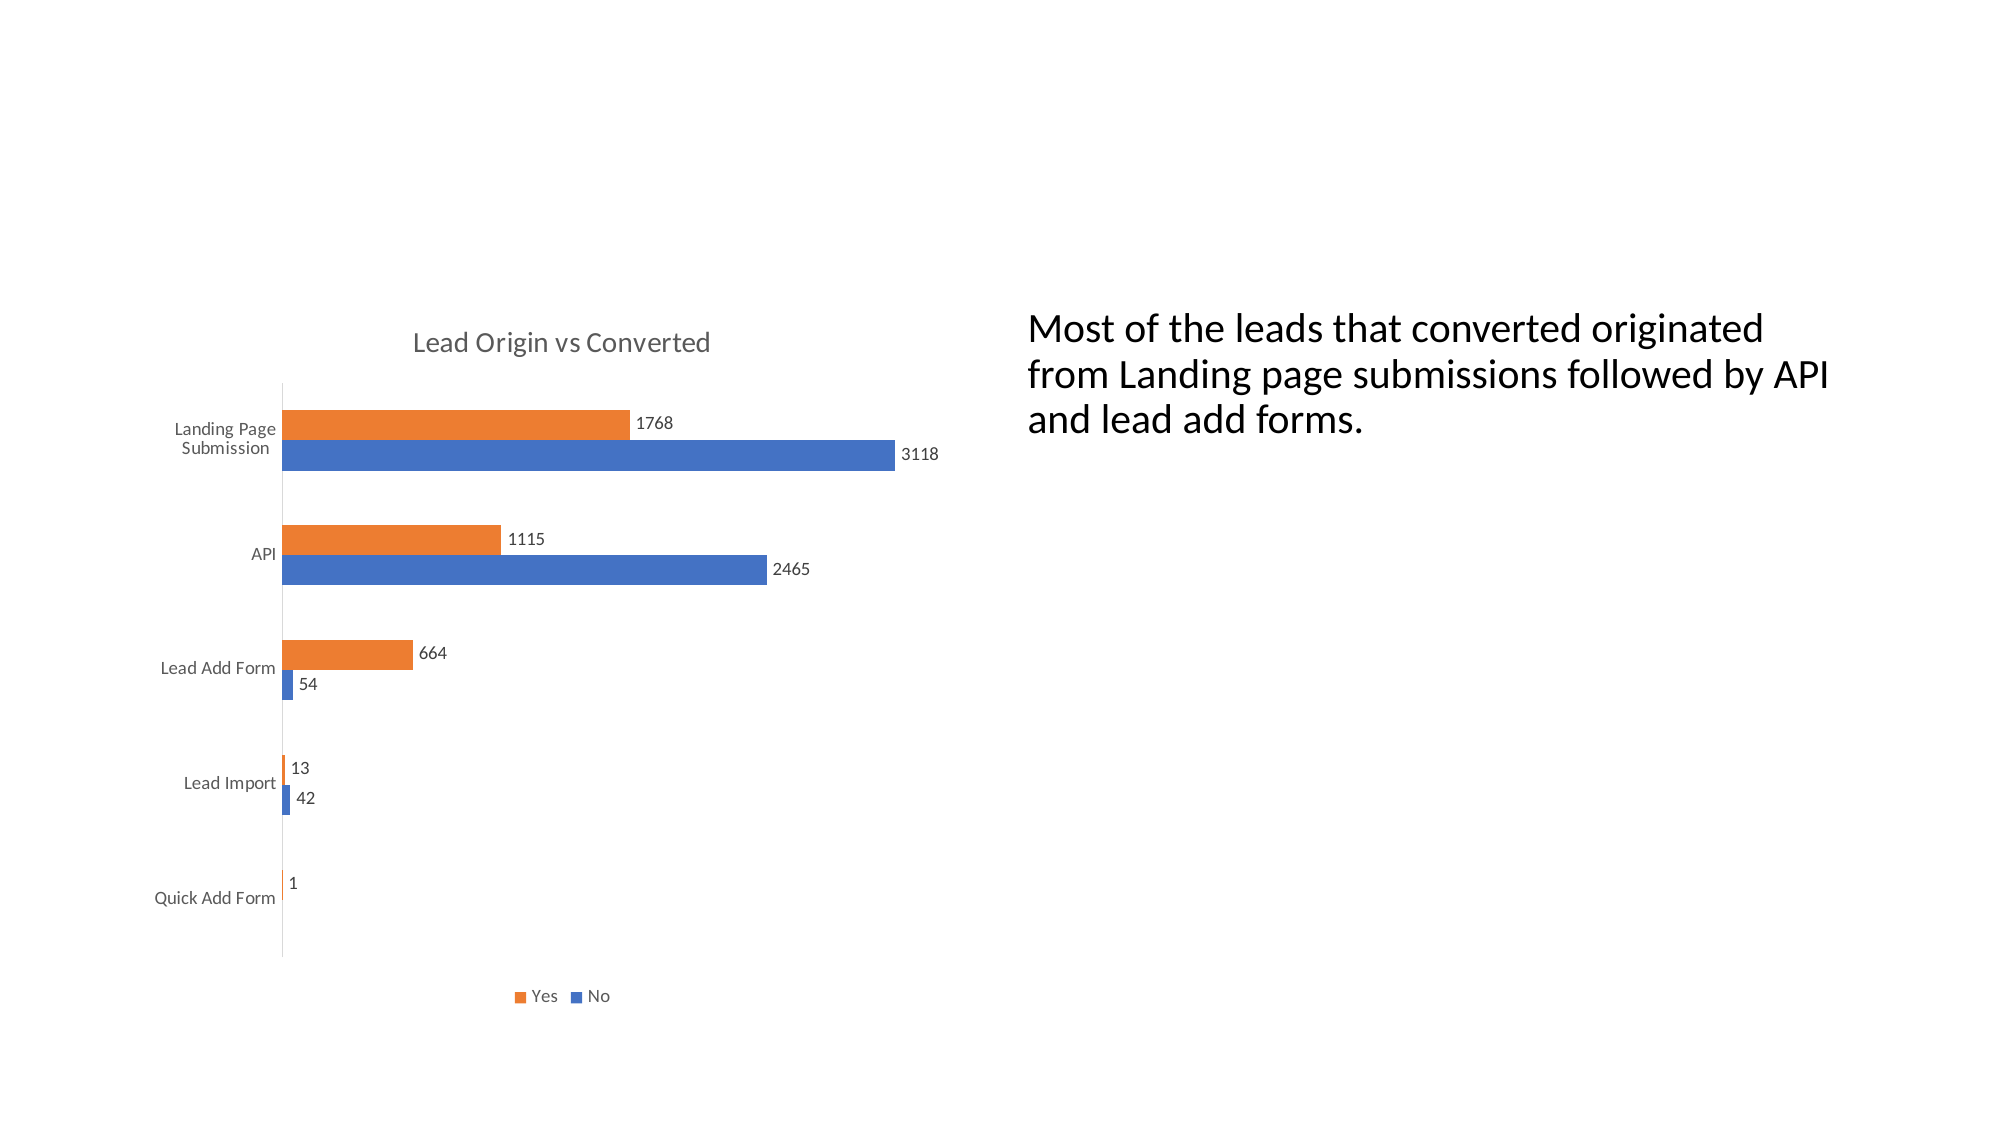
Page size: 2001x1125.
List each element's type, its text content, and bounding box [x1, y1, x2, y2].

list Most of the leads that converted originated from Landing page submissions followed by API and lead add forms. [1012, 299, 1863, 1014]
chart [137, 299, 988, 1014]
